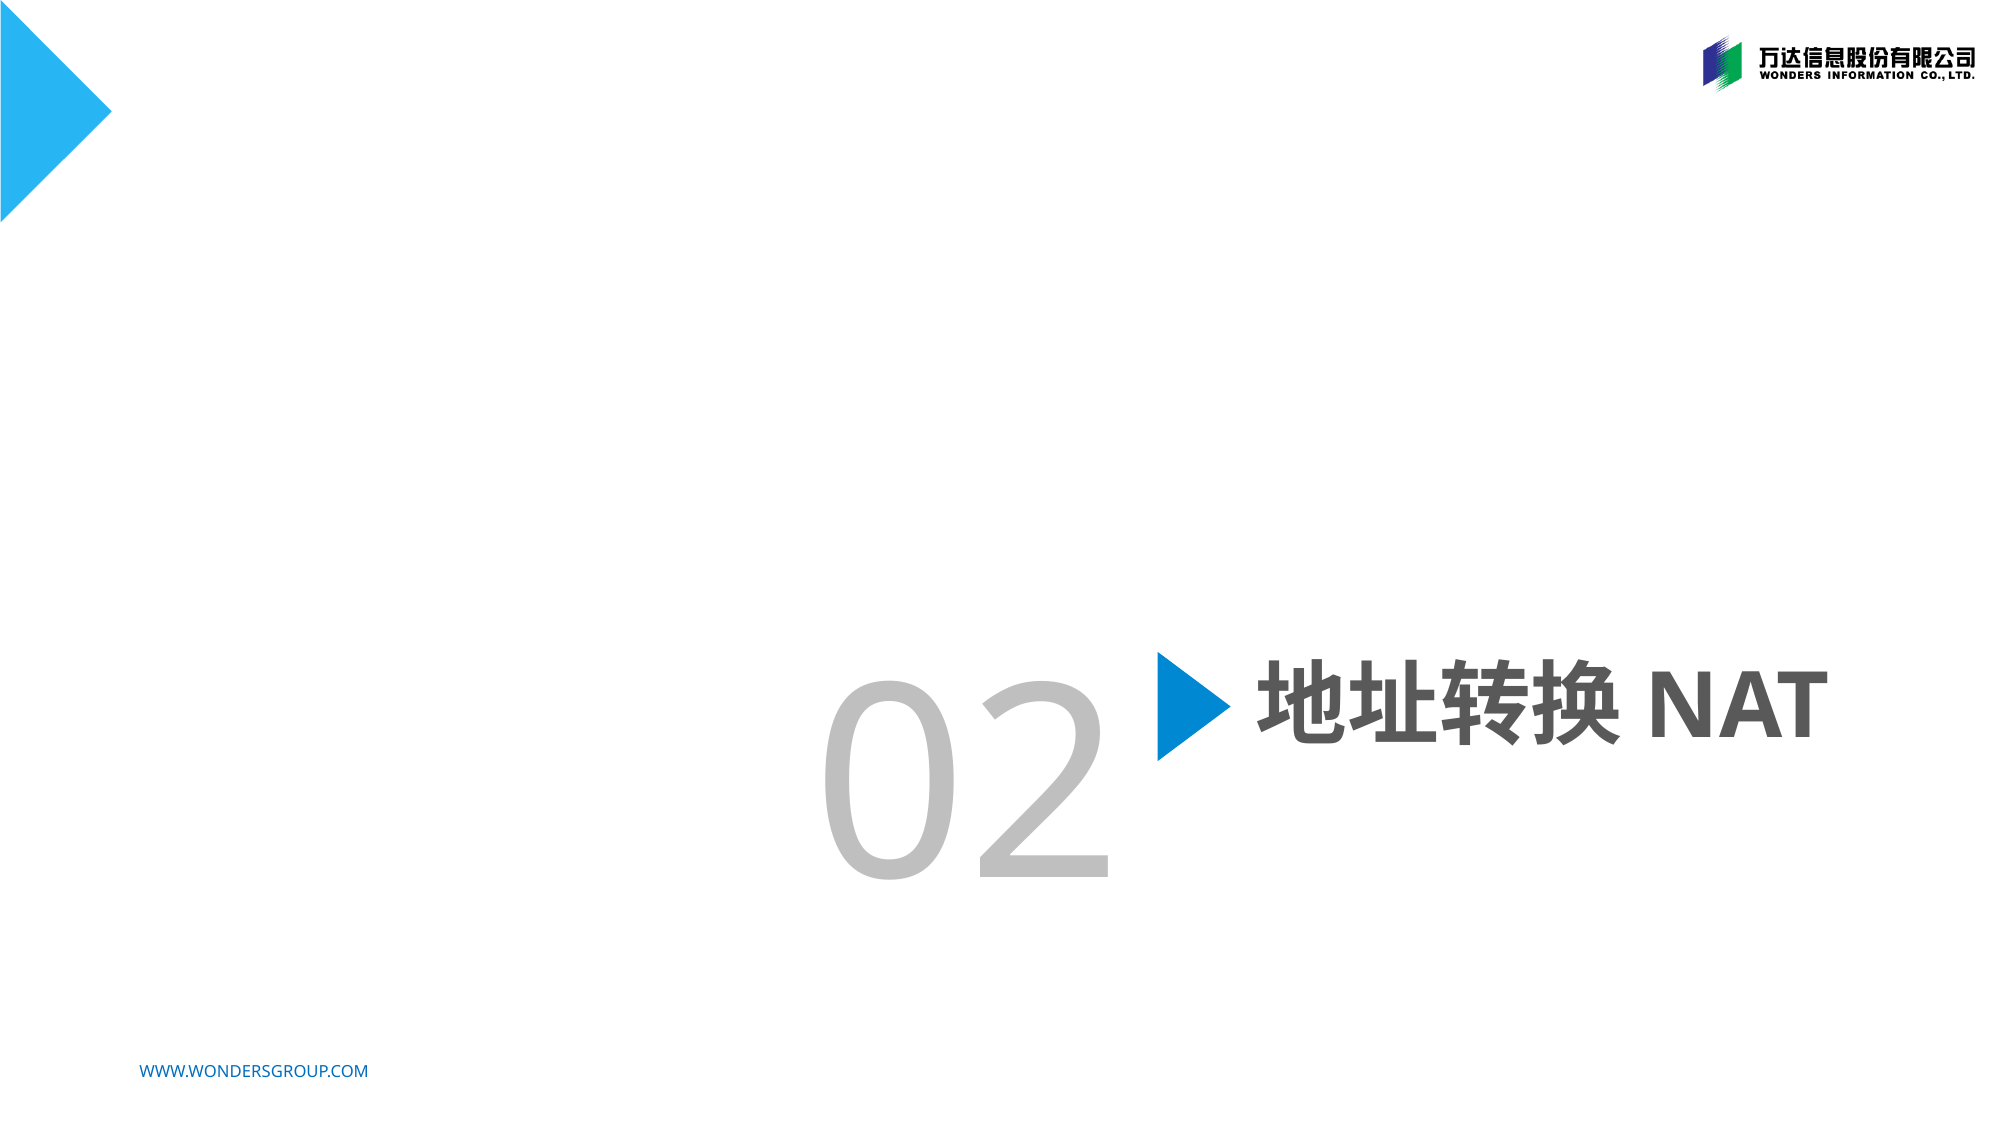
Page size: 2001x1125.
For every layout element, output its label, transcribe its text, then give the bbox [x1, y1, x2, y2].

text_box 02 [742, 599, 1193, 940]
text_box 地址转换NAT [1241, 638, 1926, 764]
text_box [1156, 649, 1233, 764]
picture [1571, 0, 2001, 312]
